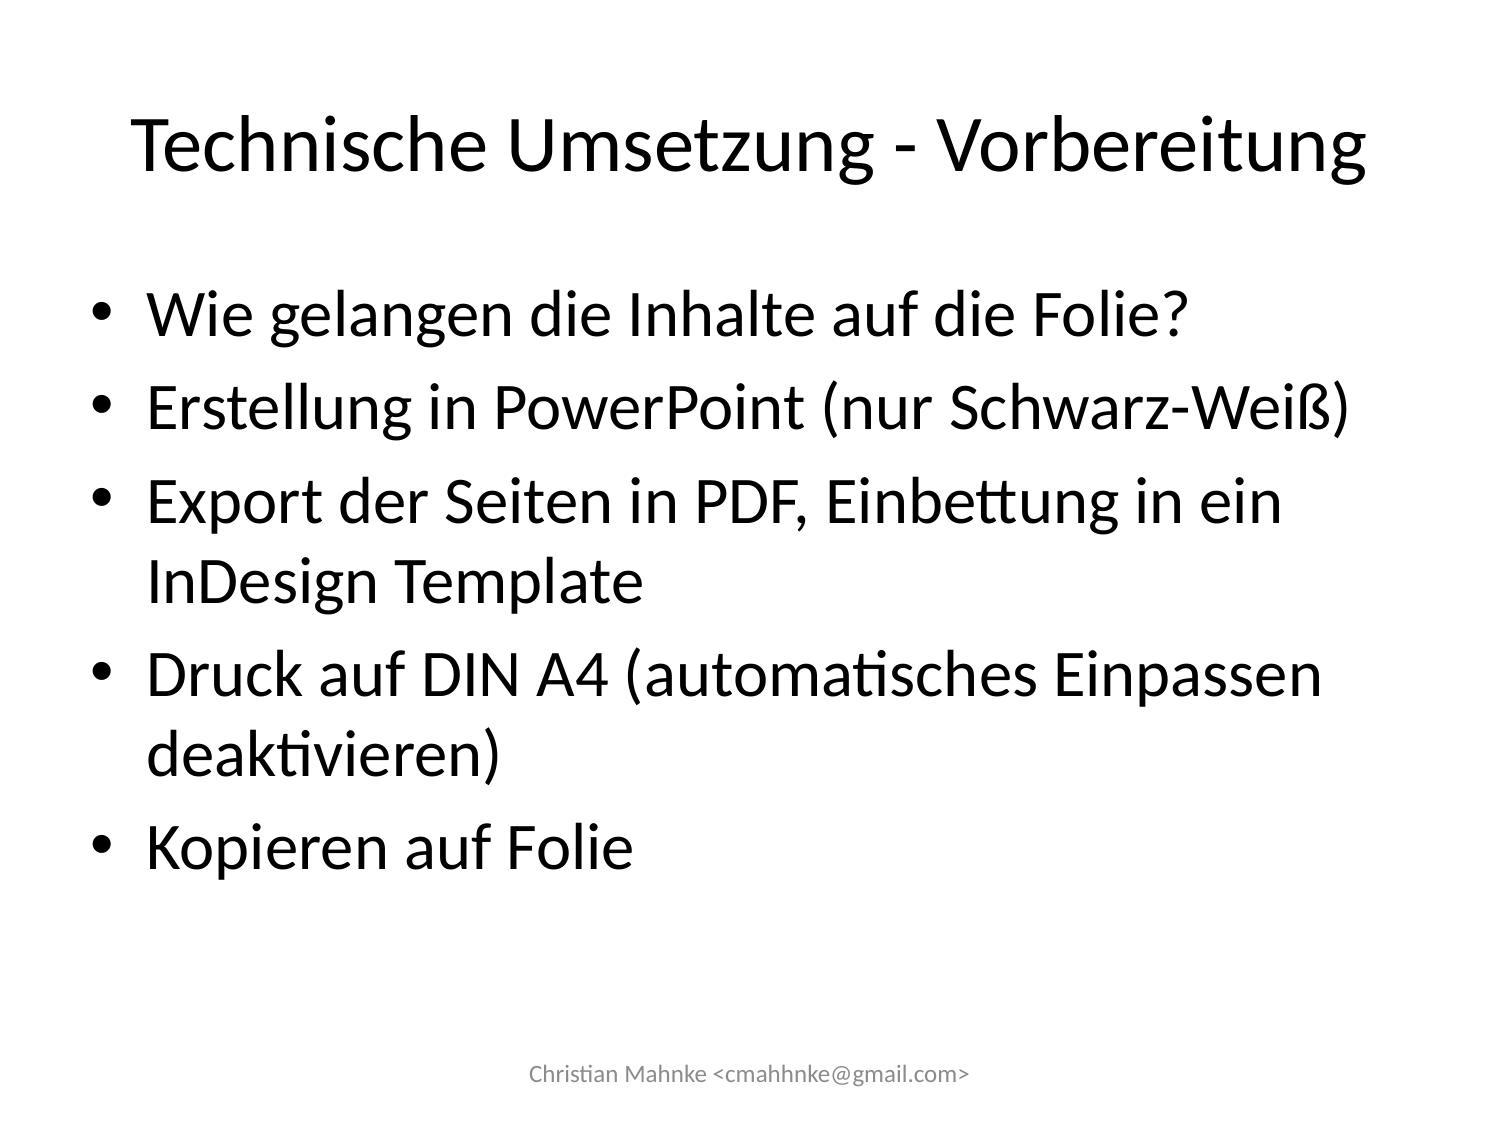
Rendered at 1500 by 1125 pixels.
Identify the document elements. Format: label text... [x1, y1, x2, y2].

list Wie gelangen die Inhalte auf die Folie? Erstellung in PowerPoint (nur Schwarz-Weiß) Export der Seiten in PDF, Einbettung in ein InDesign Template Druck auf DIN A4 (automatisches Einpassen deaktivieren) Kopieren auf Folie [75, 262, 1425, 1005]
footer Christian Mahnke <cmahhnke@gmail.com> [512, 1042, 988, 1103]
title Technische Umsetzung - Vorbereitung [75, 45, 1425, 233]
